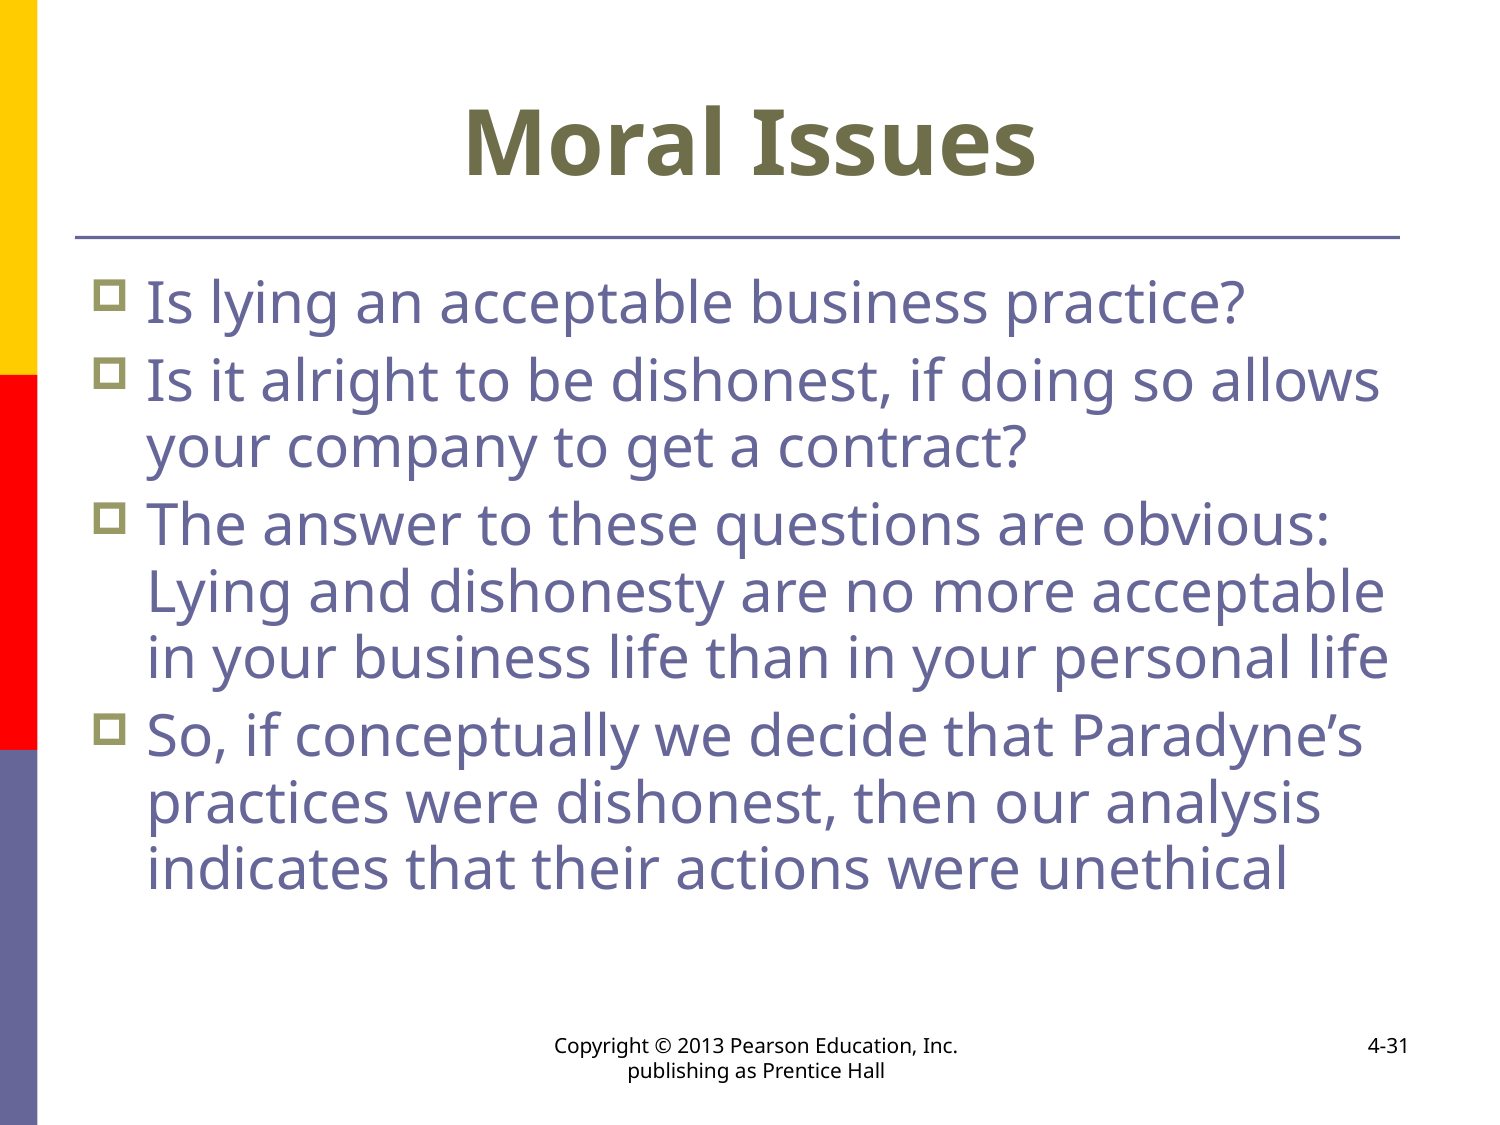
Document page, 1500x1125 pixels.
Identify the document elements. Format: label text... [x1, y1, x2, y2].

footer Copyright © 2013 Pearson Education, Inc. publishing as Prentice Hall [500, 1025, 1013, 1100]
title Moral Issues [75, 45, 1425, 233]
slide_number 4-31 [1074, 1025, 1425, 1100]
list Is lying an acceptable business practice? Is it alright to be dishonest, if doing so allows your company to get a contract? The answer to these questions are obvious: Lying and dishonesty are no more acceptable in your business life than in your personal life So, if conceptually we decide that Paradyne’s practices were dishonest, then our analysis indicates that their actions were unethical [75, 262, 1425, 1013]
